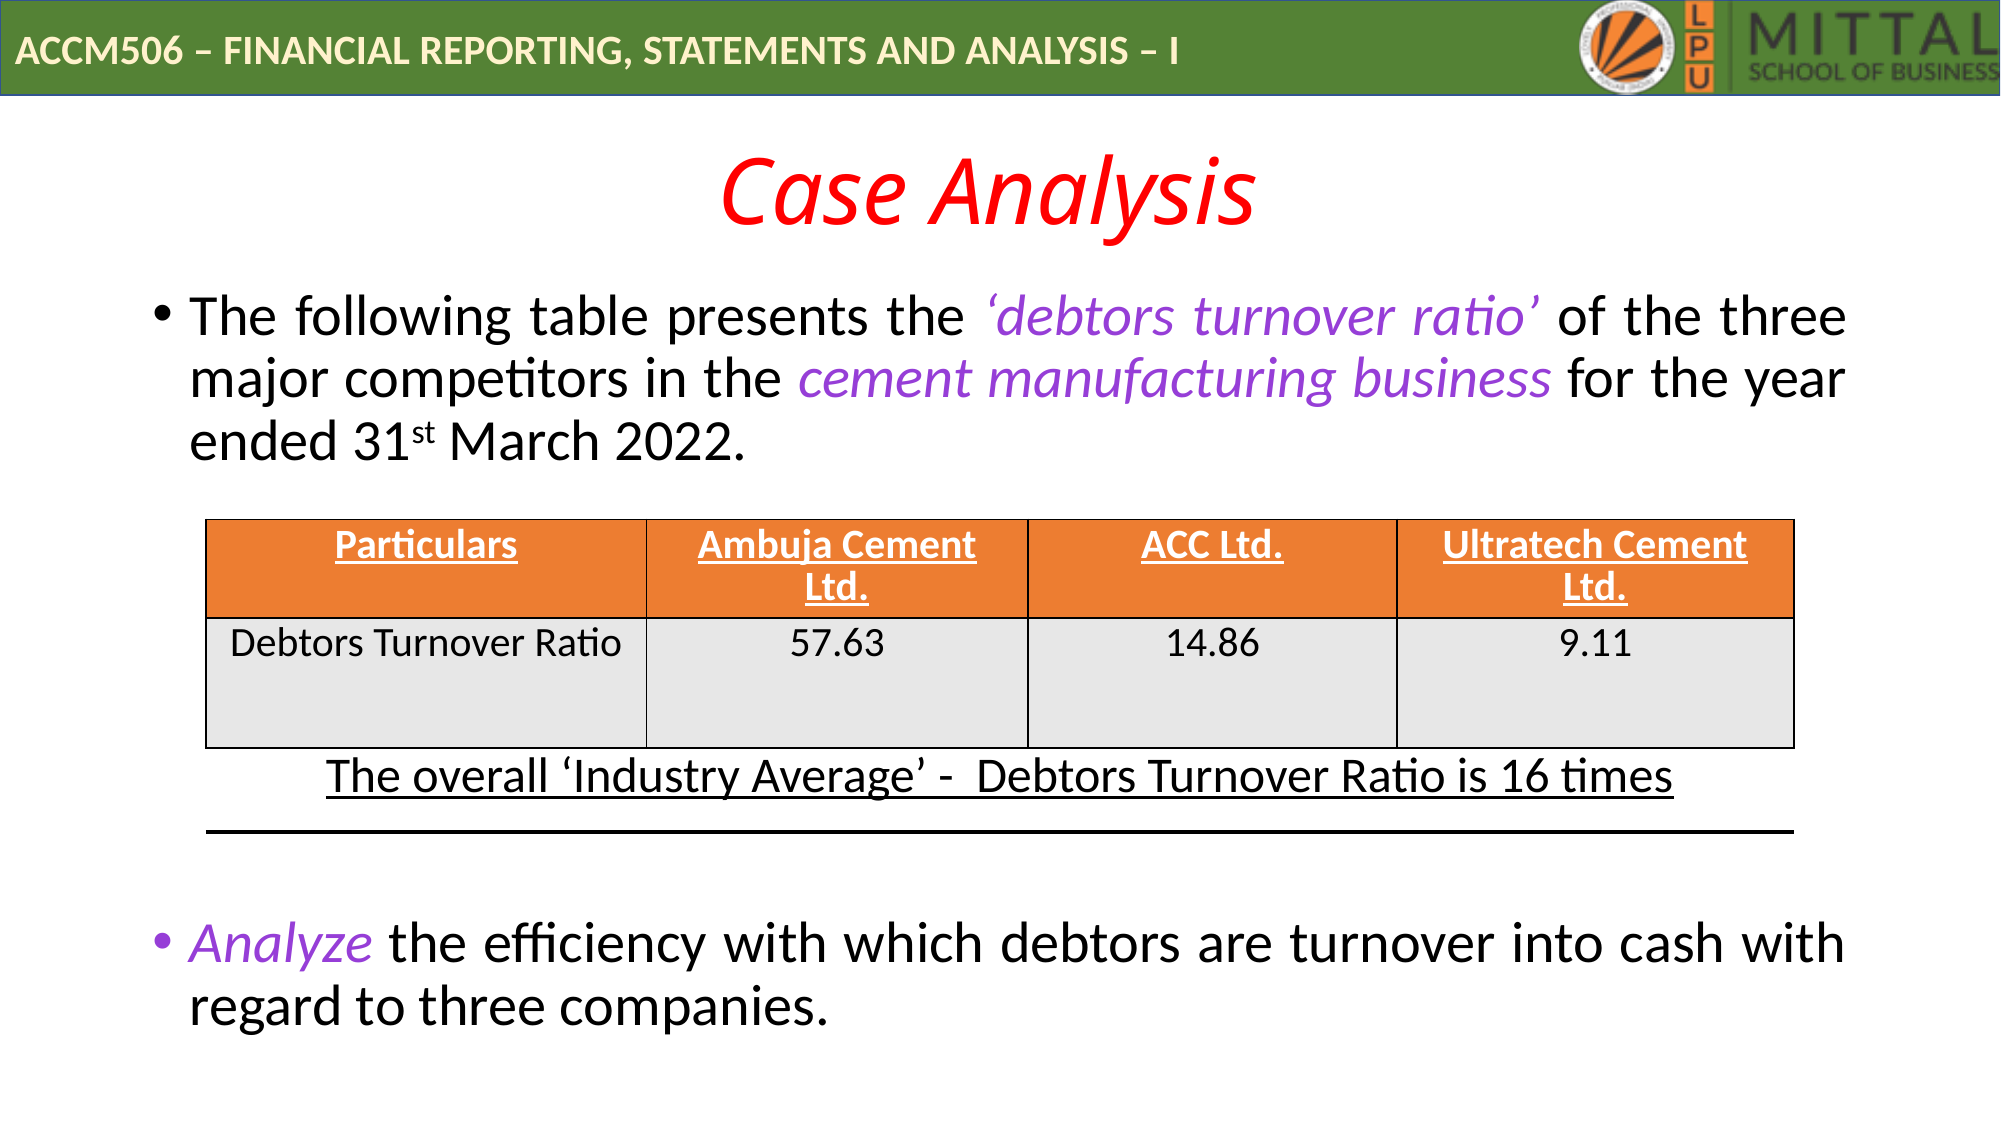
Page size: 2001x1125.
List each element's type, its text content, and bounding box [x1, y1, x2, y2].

table_cell 14.86 [1029, 619, 1396, 747]
table_header Ultratech Cement Ltd. [1398, 520, 1793, 617]
table_cell 57.63 [647, 619, 1027, 747]
list The following table presents the ‘debtors turnover ratio’ of the three major competitors in the cement manufacturing business for the year ended 31st March 2022. Analyze the efficiency with which debtors are turnover into cash with regard to three companies. [137, 277, 1863, 1090]
table_header Particulars [207, 520, 646, 617]
table_cell Debtors Turnover Ratio [207, 619, 646, 747]
table_header Ambuja Cement Ltd. [647, 520, 1027, 617]
title Case Analysis [137, 111, 1863, 277]
table_cell The overall ‘Industry Average’ - Debtors Turnover Ratio is 16 times [206, 749, 1794, 830]
picture [1579, 0, 2000, 95]
table_cell 9.11 [1398, 619, 1793, 747]
table_header ACC Ltd. [1029, 520, 1396, 617]
